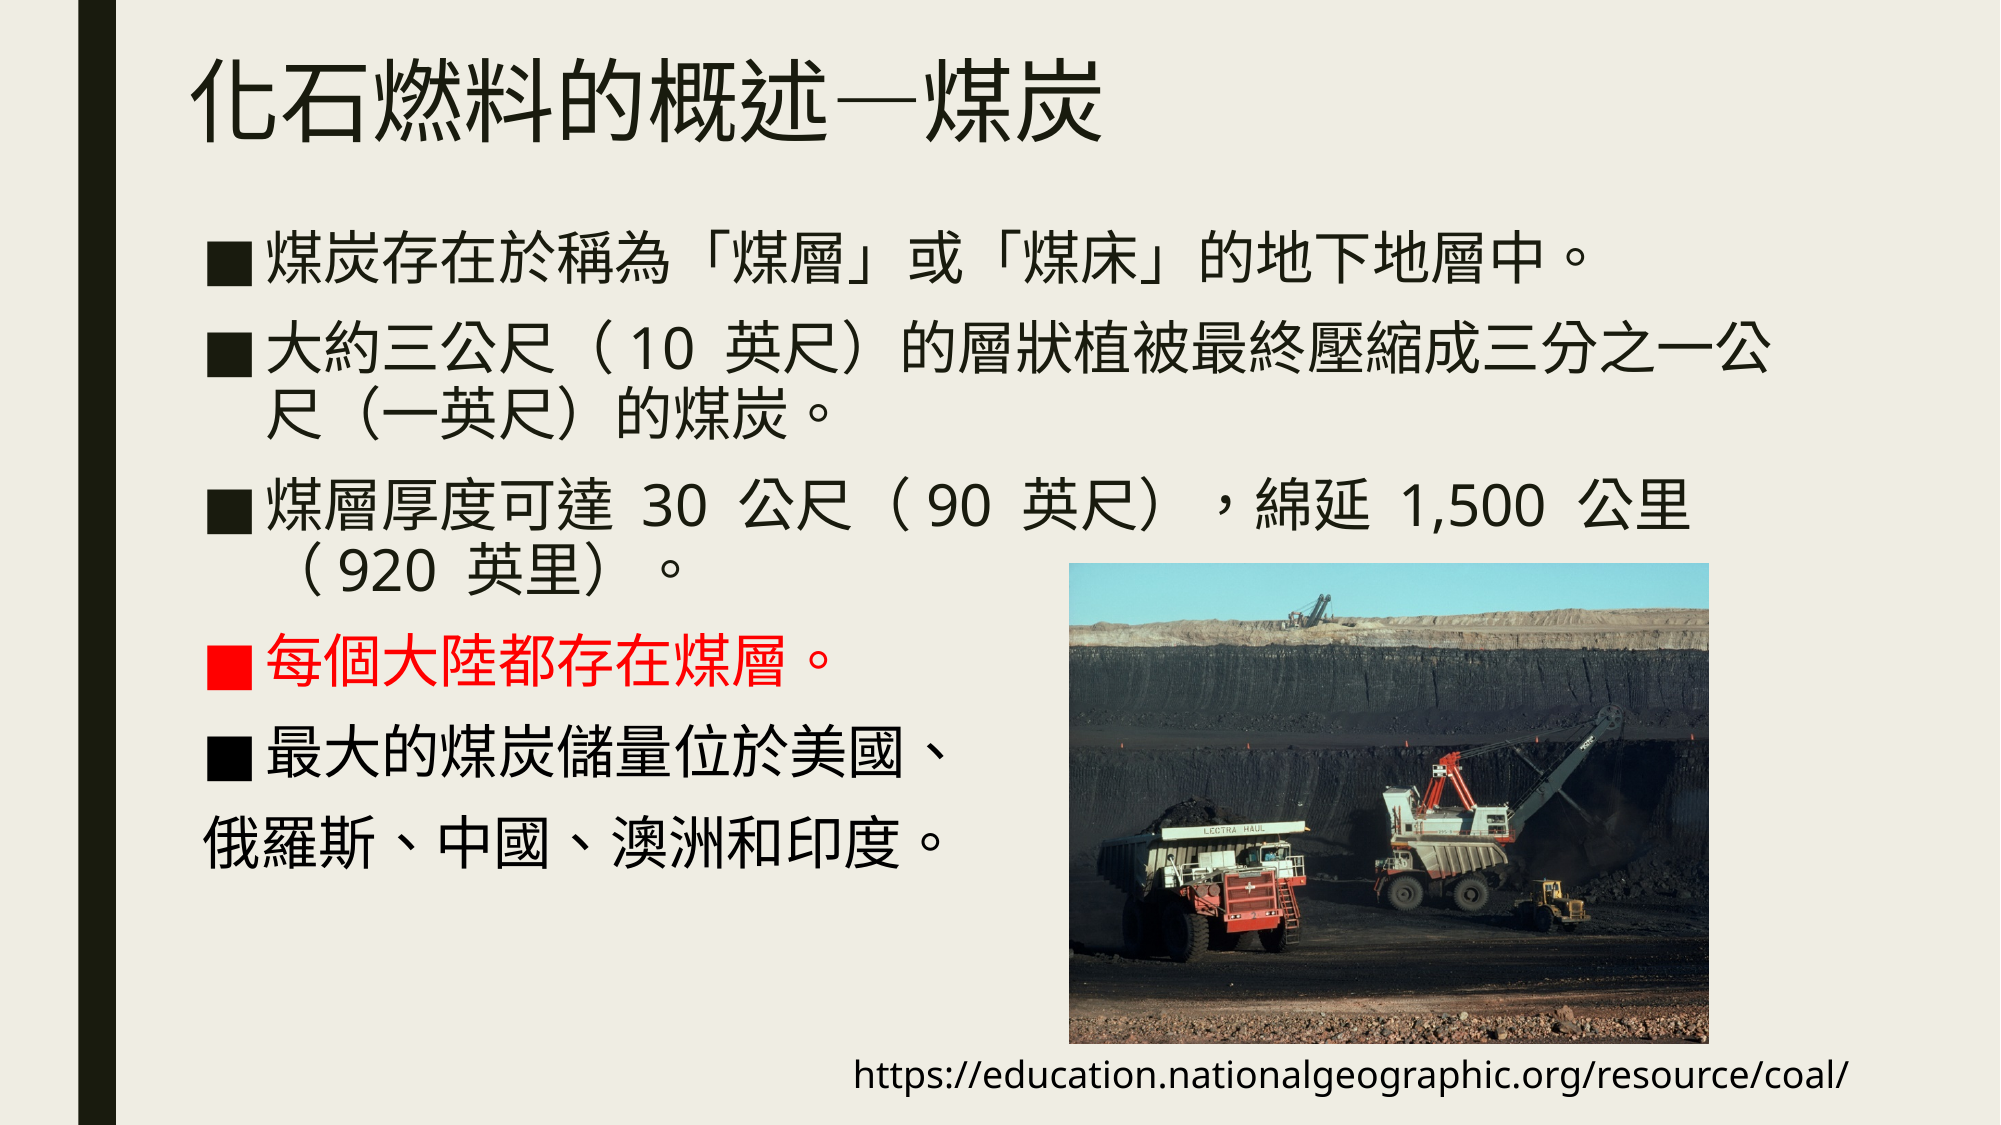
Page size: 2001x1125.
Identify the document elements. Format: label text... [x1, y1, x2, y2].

text_box https://education.nationalgeographic.org/resource/coal/ [838, 1043, 1865, 1104]
picture [1069, 563, 1709, 1044]
text_box 化石燃料的概述—煤炭 [173, 49, 1749, 294]
list 煤炭存在於稱為「煤層」或「煤床」的地下地層中。 大約三公尺（10 英尺）的層狀植被最終壓縮成三分之一公尺（一英尺）的煤炭。 煤層厚度可達 30 公尺（90 英尺），綿延 1,500 公里（920 英里）。 每個大陸都存在煤層。 最大的煤炭儲量位於美國、 俄羅斯、中國、澳洲和印度。 [187, 219, 1800, 963]
